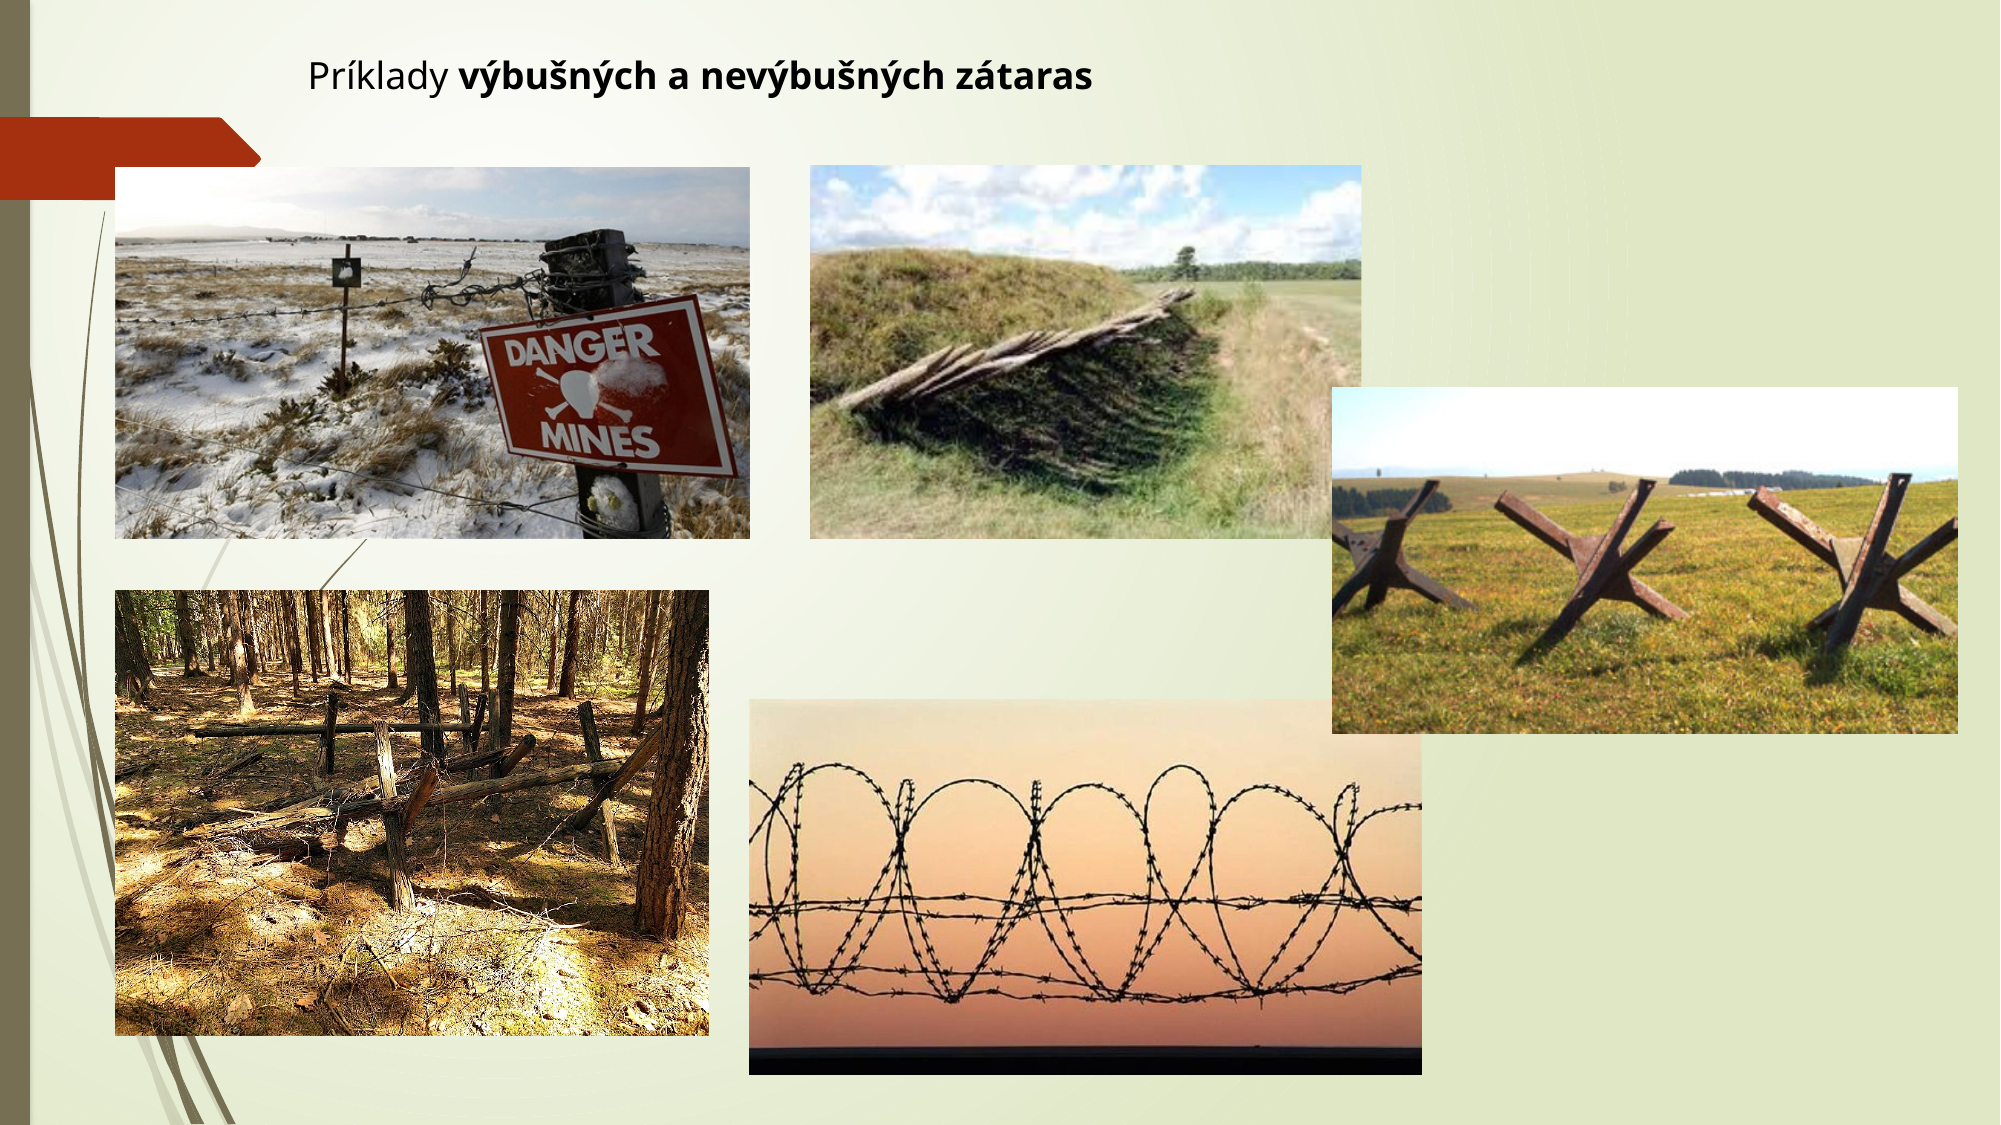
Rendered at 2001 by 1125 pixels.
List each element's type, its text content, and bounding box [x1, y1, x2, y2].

picture [749, 165, 1958, 1075]
picture [115, 167, 750, 540]
text_box Príklady výbušných a nevýbušných zátaras [292, 44, 1202, 105]
picture [115, 590, 709, 1036]
